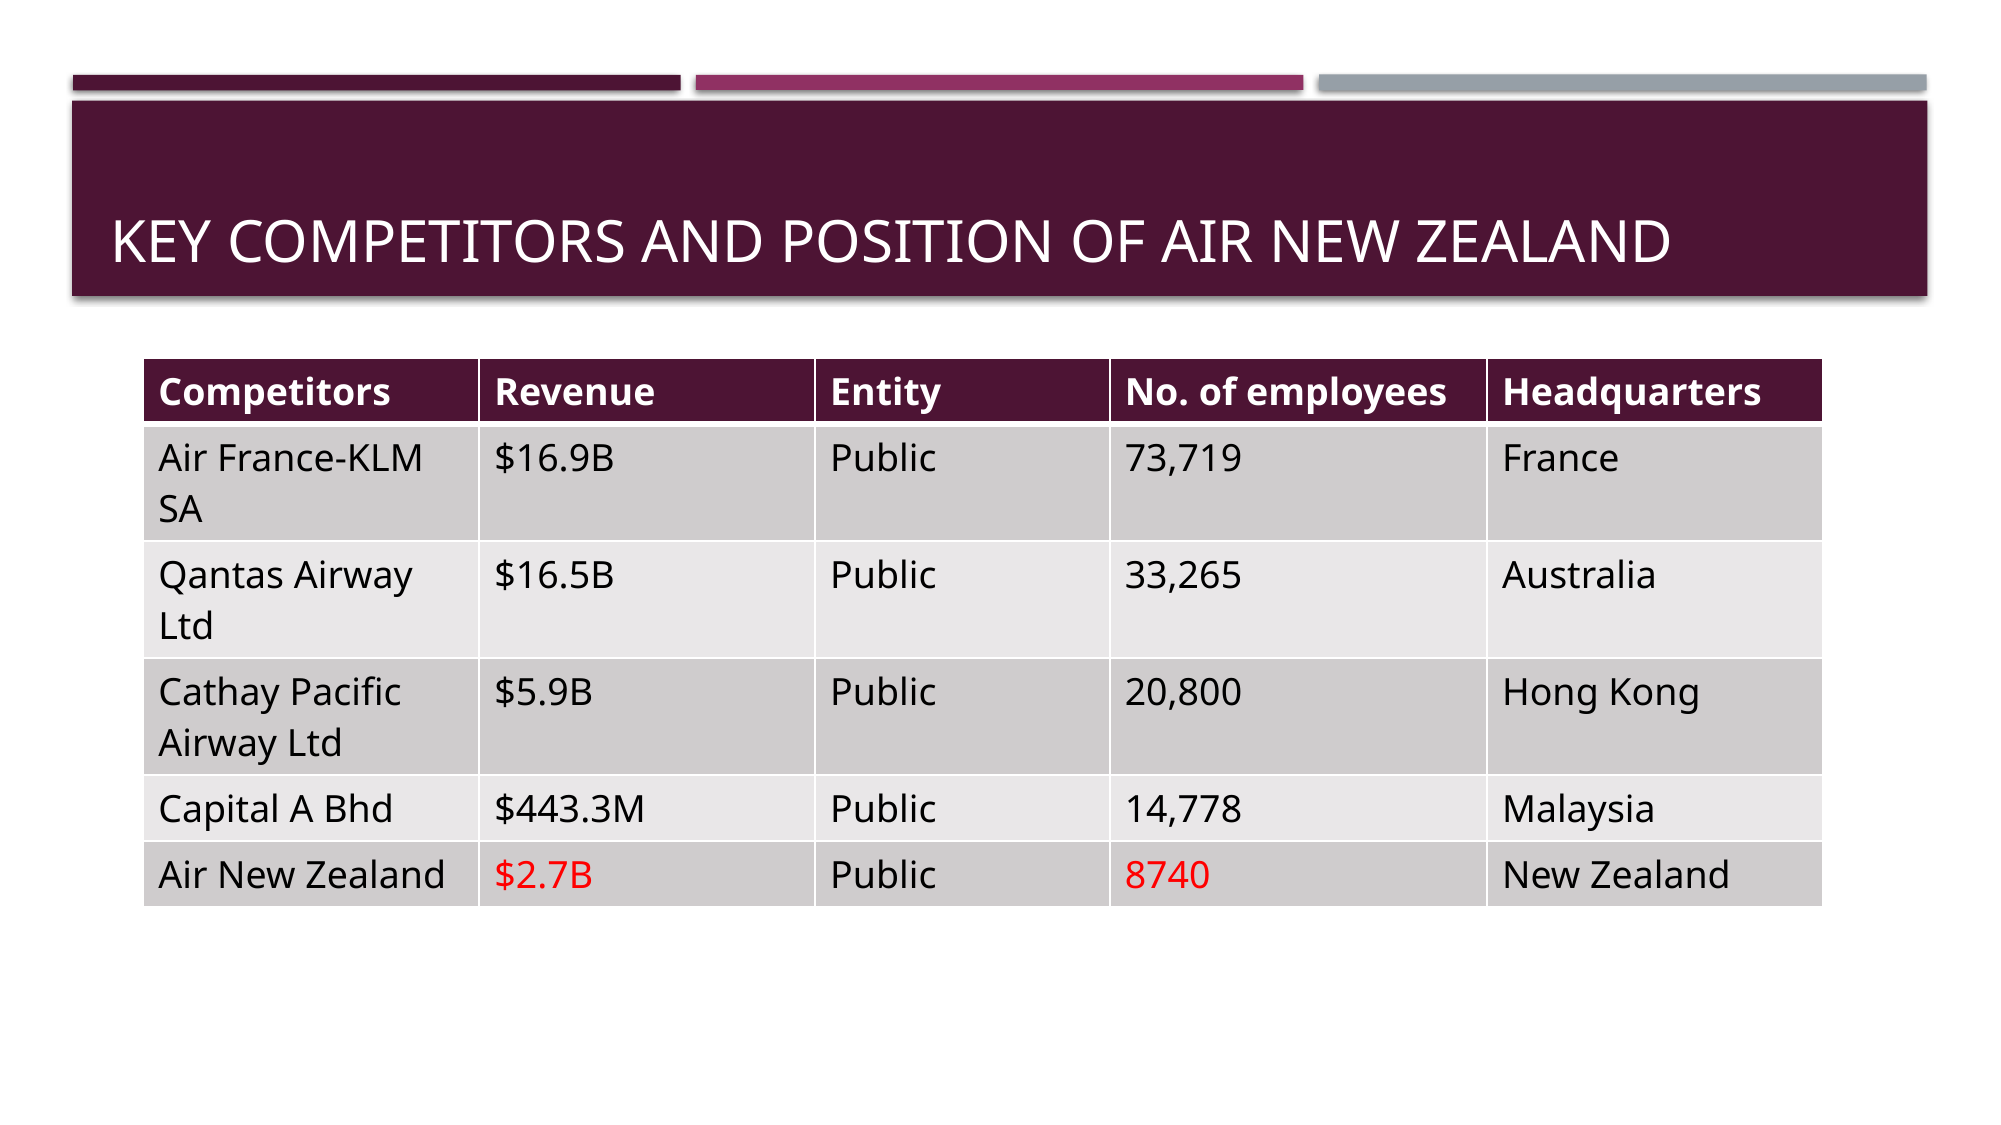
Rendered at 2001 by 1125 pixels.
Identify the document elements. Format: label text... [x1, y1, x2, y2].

table_cell Air New Zealand [144, 842, 478, 906]
table_cell 8740 [1111, 842, 1486, 906]
table_cell Qantas Airway Ltd [144, 542, 478, 657]
table_cell $16.5B [480, 542, 814, 657]
table_cell France [1488, 427, 1822, 540]
table_cell Cathay Pacific Airway Ltd [144, 659, 478, 774]
table_cell 14,778 [1111, 776, 1486, 840]
table_header No. of employees [1111, 359, 1486, 421]
table_cell $5.9B [480, 659, 814, 774]
table_cell Public [816, 842, 1109, 906]
table_cell Public [816, 427, 1109, 540]
table_cell Malaysia [1488, 776, 1822, 840]
table_header Revenue [480, 359, 814, 421]
table_header Competitors [144, 359, 478, 421]
table_cell 33,265 [1111, 542, 1486, 657]
table_cell Air France-KLM SA [144, 427, 478, 540]
table_cell Public [816, 542, 1109, 657]
table_cell 20,800 [1111, 659, 1486, 774]
table_header Headquarters [1488, 359, 1822, 421]
table_cell $16.9B [480, 427, 814, 540]
table_cell Public [816, 776, 1109, 840]
table_cell Public [816, 659, 1109, 774]
table_cell Hong Kong [1488, 659, 1822, 774]
table_header Entity [816, 359, 1109, 421]
table_cell 73,719 [1111, 427, 1486, 540]
table_cell Australia [1488, 542, 1822, 657]
title Key competitors and position of air new Zealand [95, 115, 1905, 282]
table_cell Capital A Bhd [144, 776, 478, 840]
table_cell $443.3M [480, 776, 814, 840]
table_cell New Zealand [1488, 842, 1822, 906]
table_cell $2.7B [480, 842, 814, 906]
